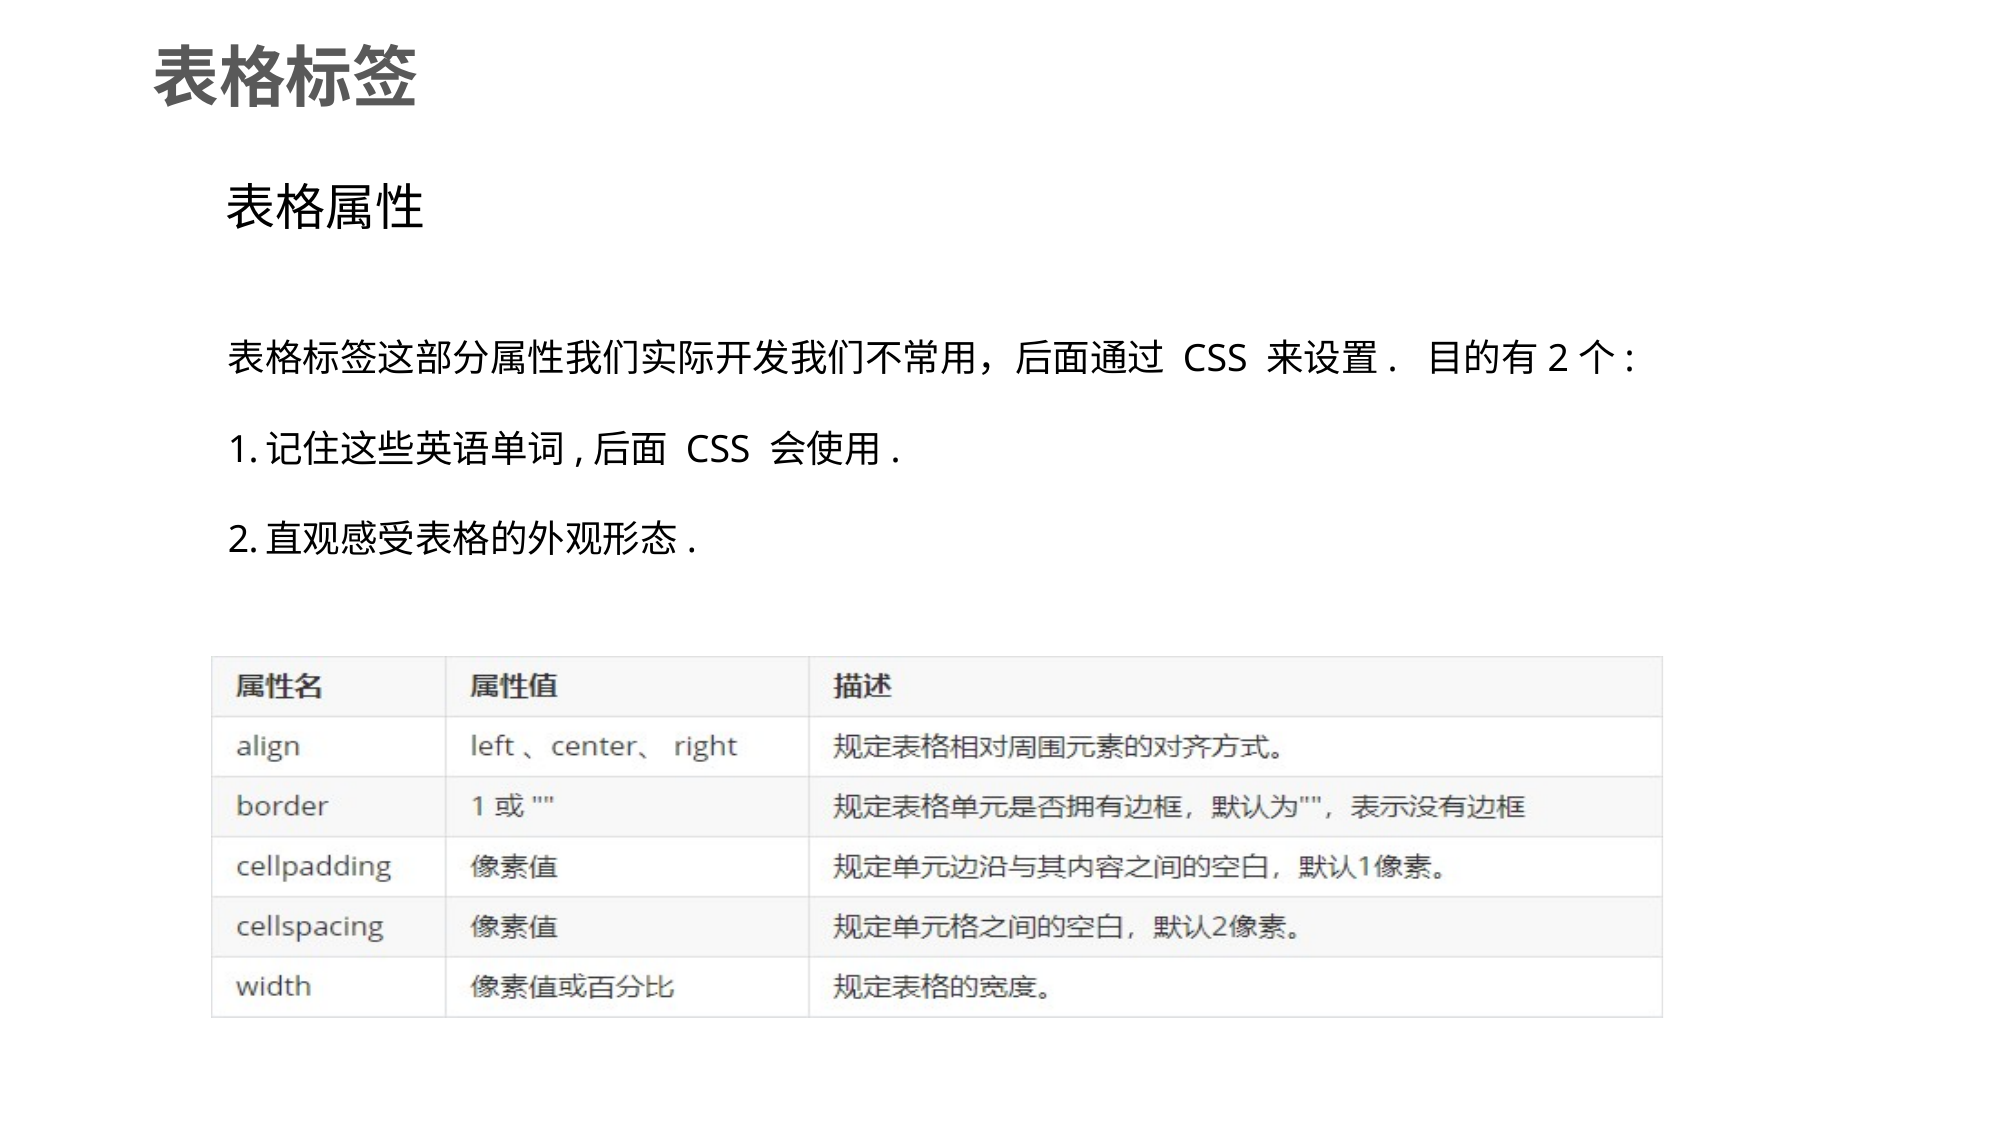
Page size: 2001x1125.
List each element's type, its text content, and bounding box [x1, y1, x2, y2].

text_box [211, 656, 1664, 1018]
text_box 表格标签 [137, 0, 1315, 168]
text_box 表格标签这部分属性我们实际开发我们不常用，后面通过 CSS 来设置. 目的有2个: 记住这些英语单词,后面 CSS 会使用. 直观感受表格的外观形态. [211, 275, 1636, 568]
text_box 表格属性 [211, 167, 1037, 243]
